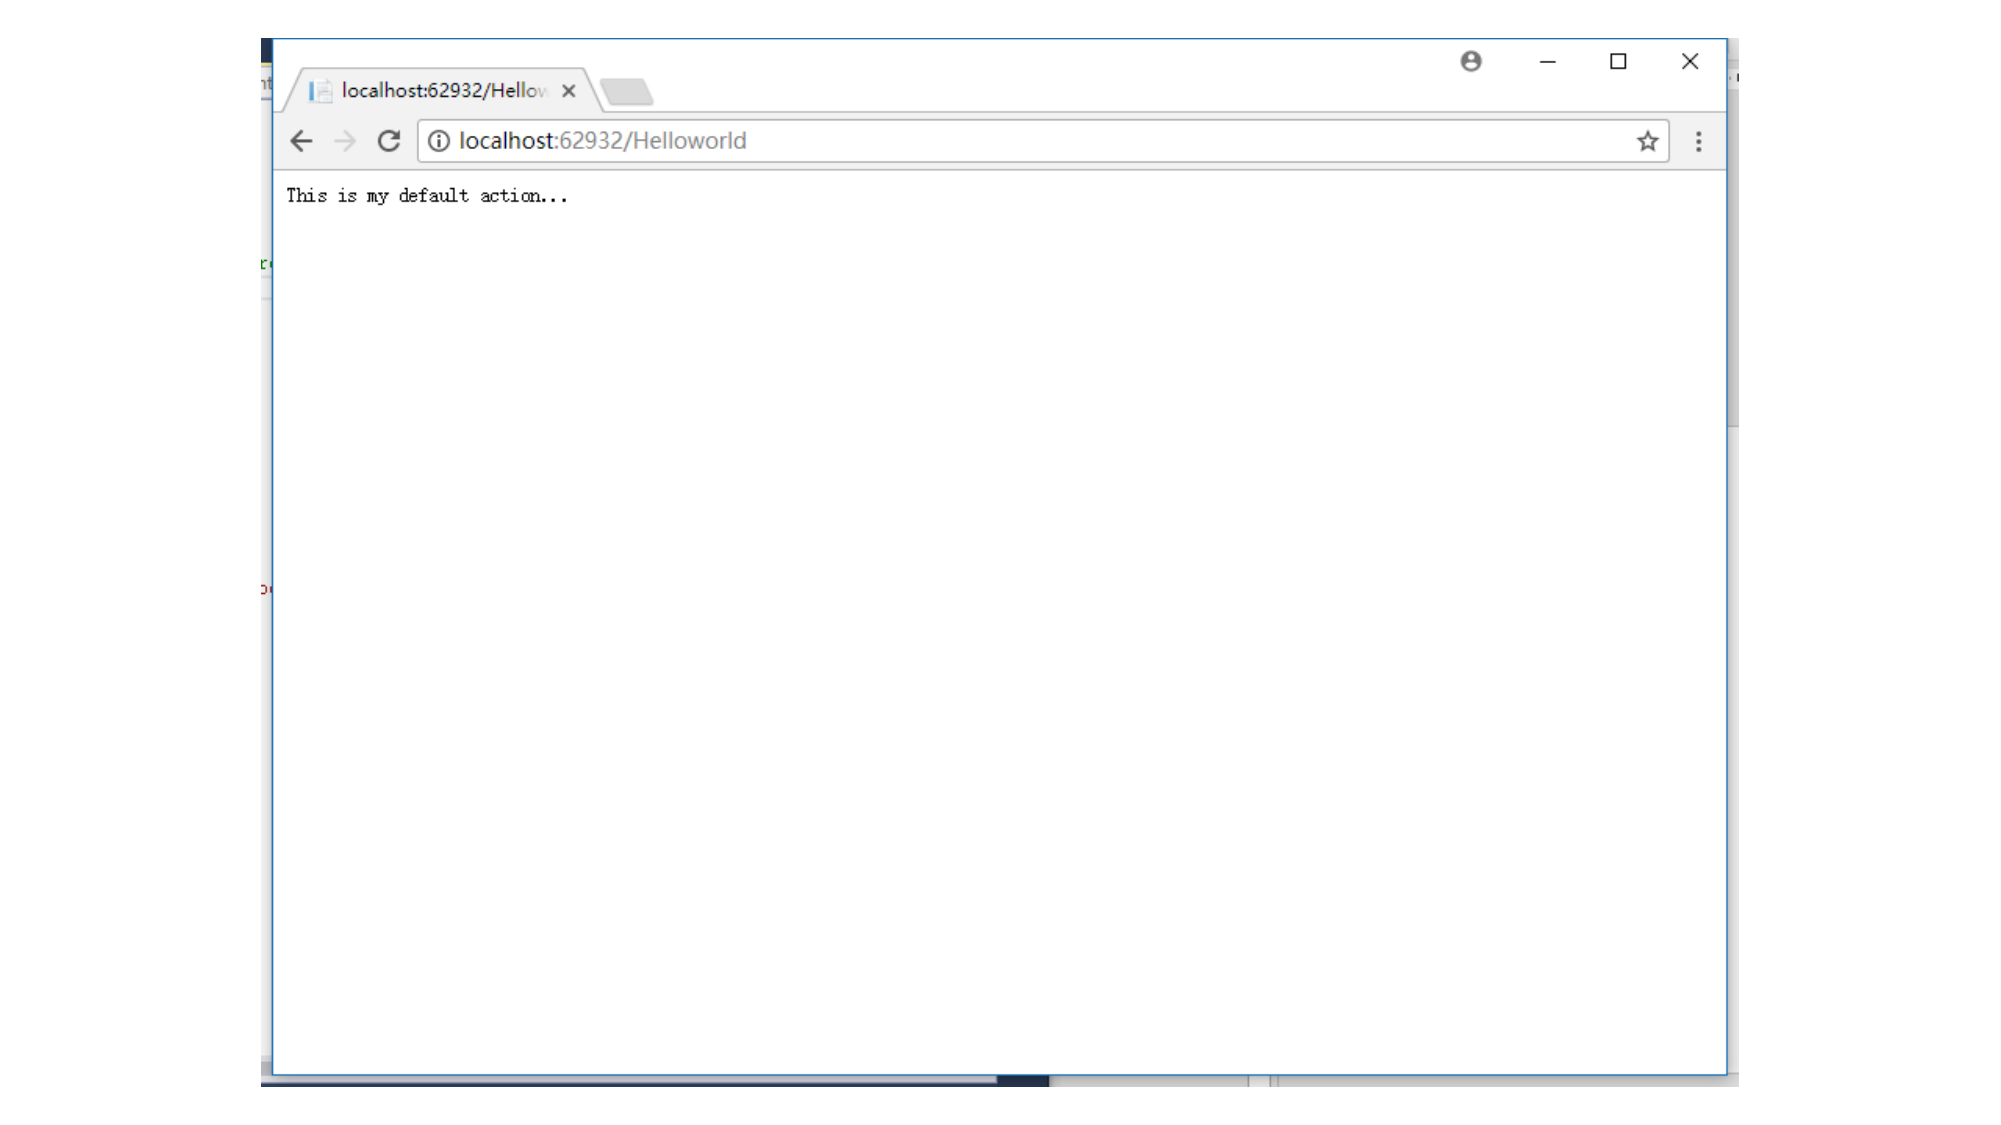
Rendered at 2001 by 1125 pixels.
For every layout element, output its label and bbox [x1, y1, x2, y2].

picture [261, 38, 1739, 1087]
